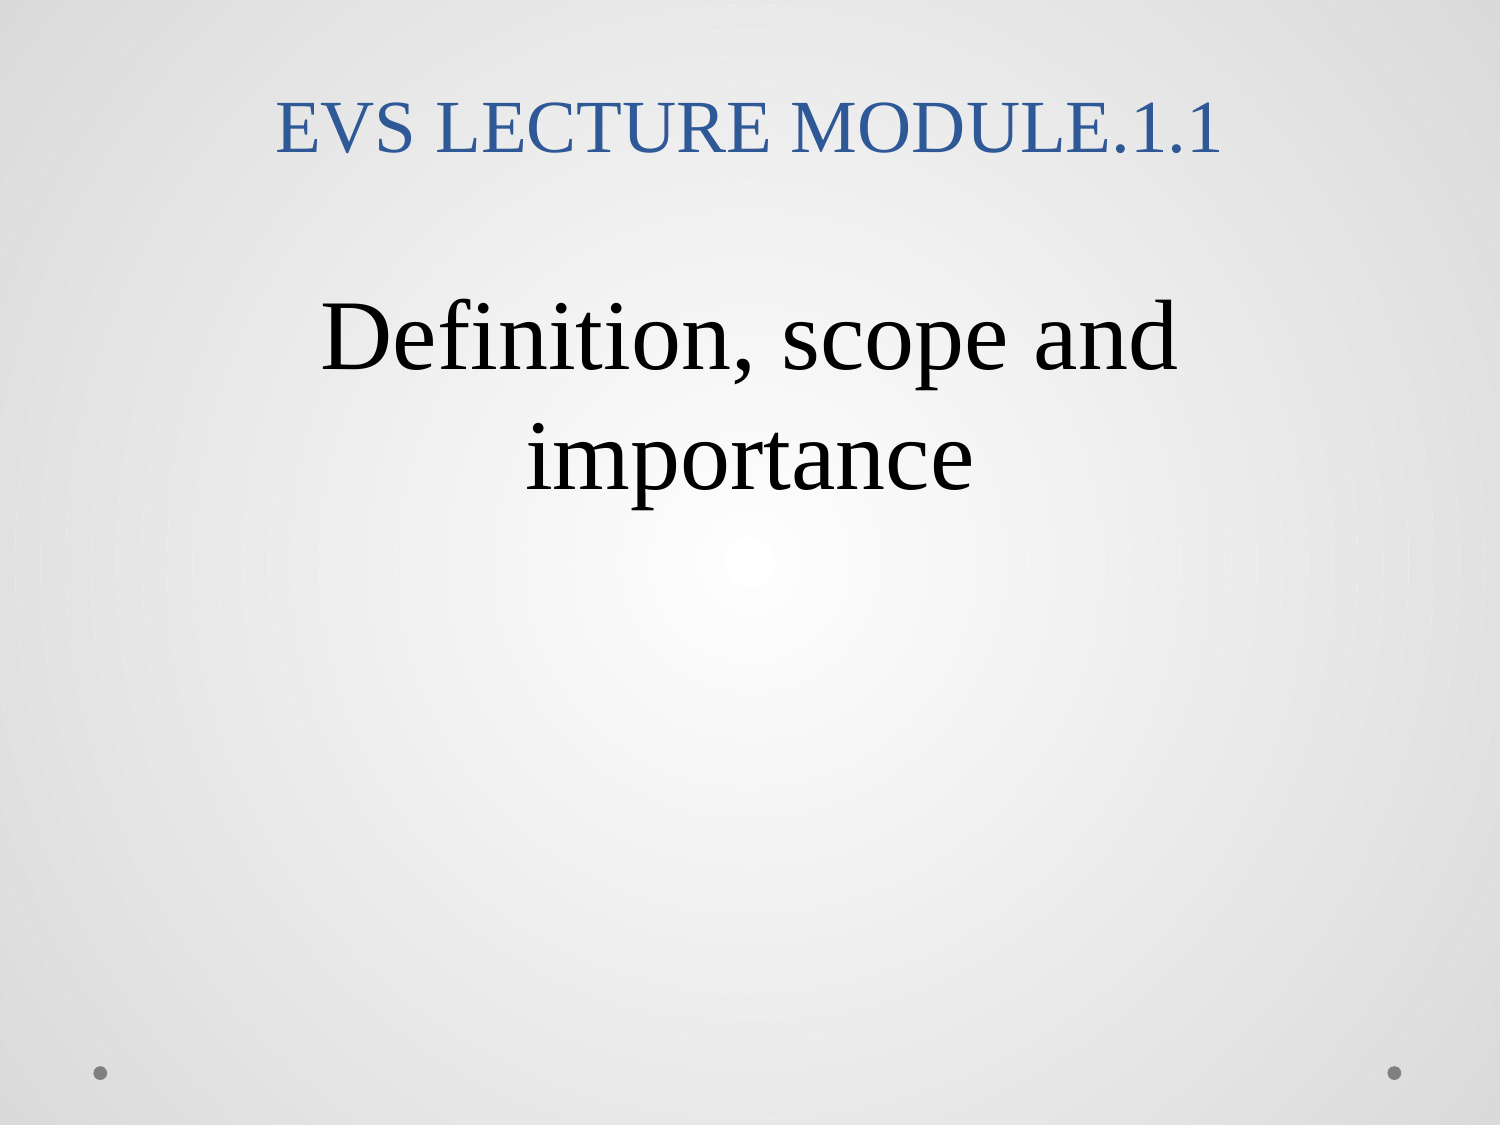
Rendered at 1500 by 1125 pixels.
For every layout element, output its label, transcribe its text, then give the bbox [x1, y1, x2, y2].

list Definition, scope and importance [75, 262, 1425, 1005]
title EVS LECTURE MODULE.1.1 [75, 0, 1425, 175]
